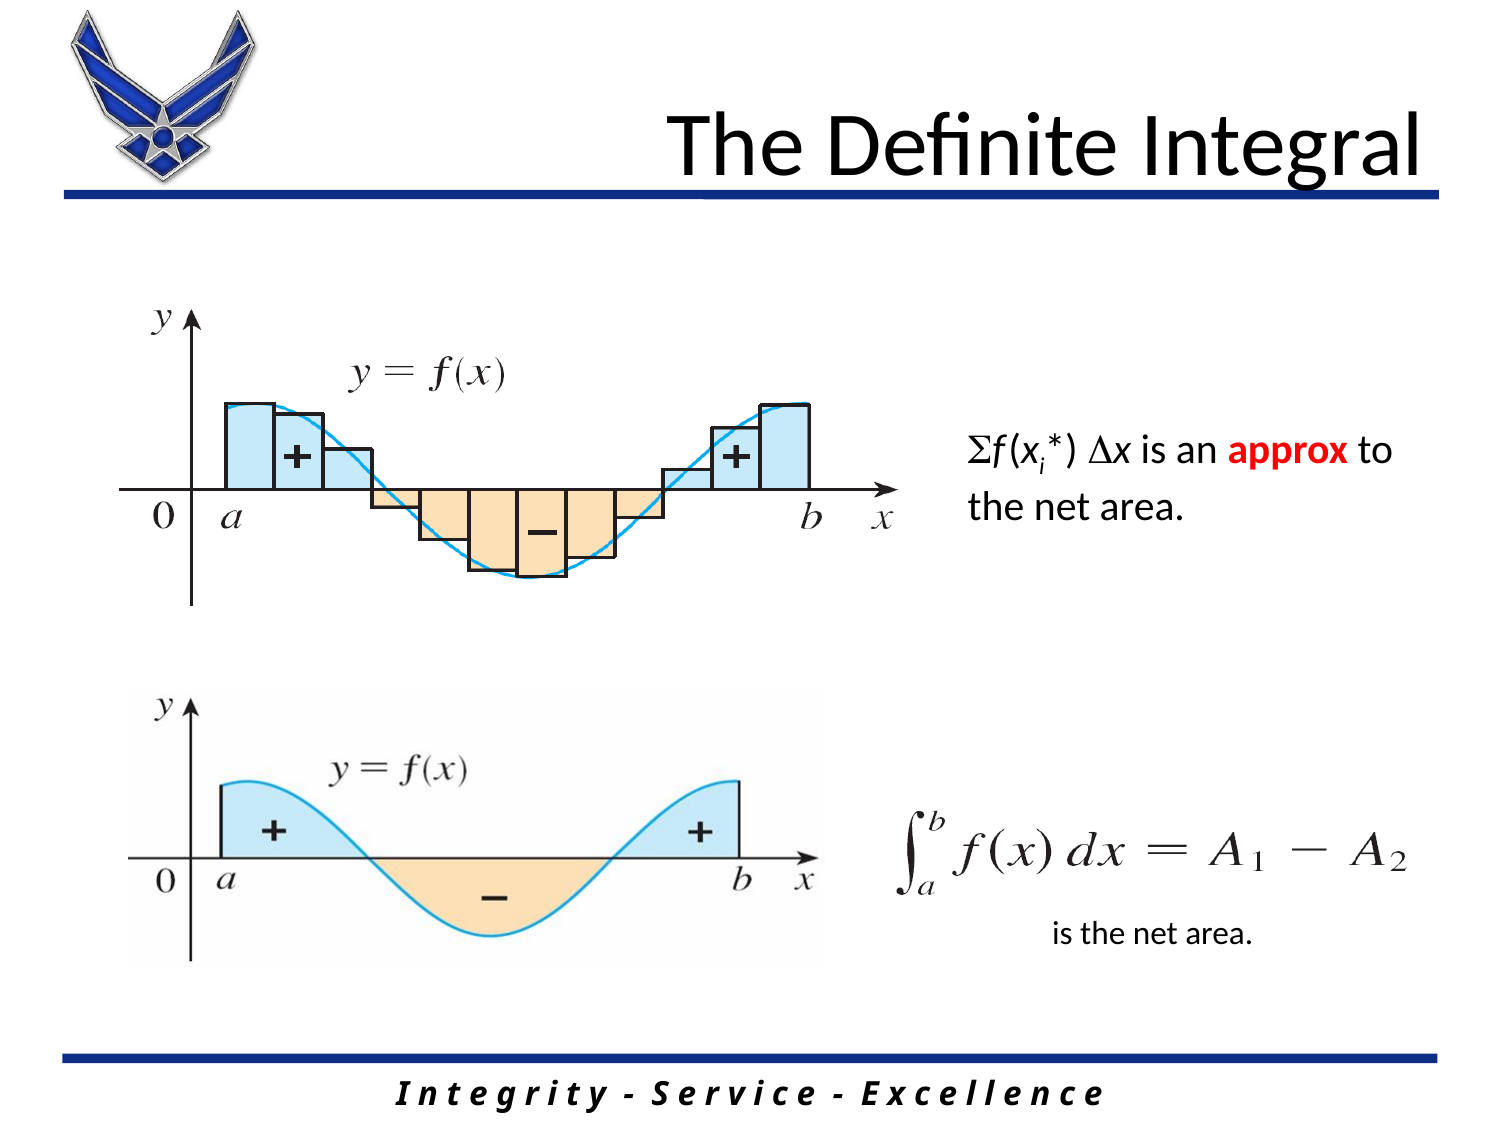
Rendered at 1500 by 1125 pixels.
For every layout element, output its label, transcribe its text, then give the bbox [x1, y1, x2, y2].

picture [887, 799, 1413, 906]
picture [65, 5, 261, 188]
text_box is the net area. [887, 914, 1350, 959]
text_box f (xi*) x is an approx to the net area. [952, 414, 1450, 537]
picture [128, 687, 826, 967]
picture [112, 299, 906, 616]
title The Definite Integral [270, 45, 1440, 233]
